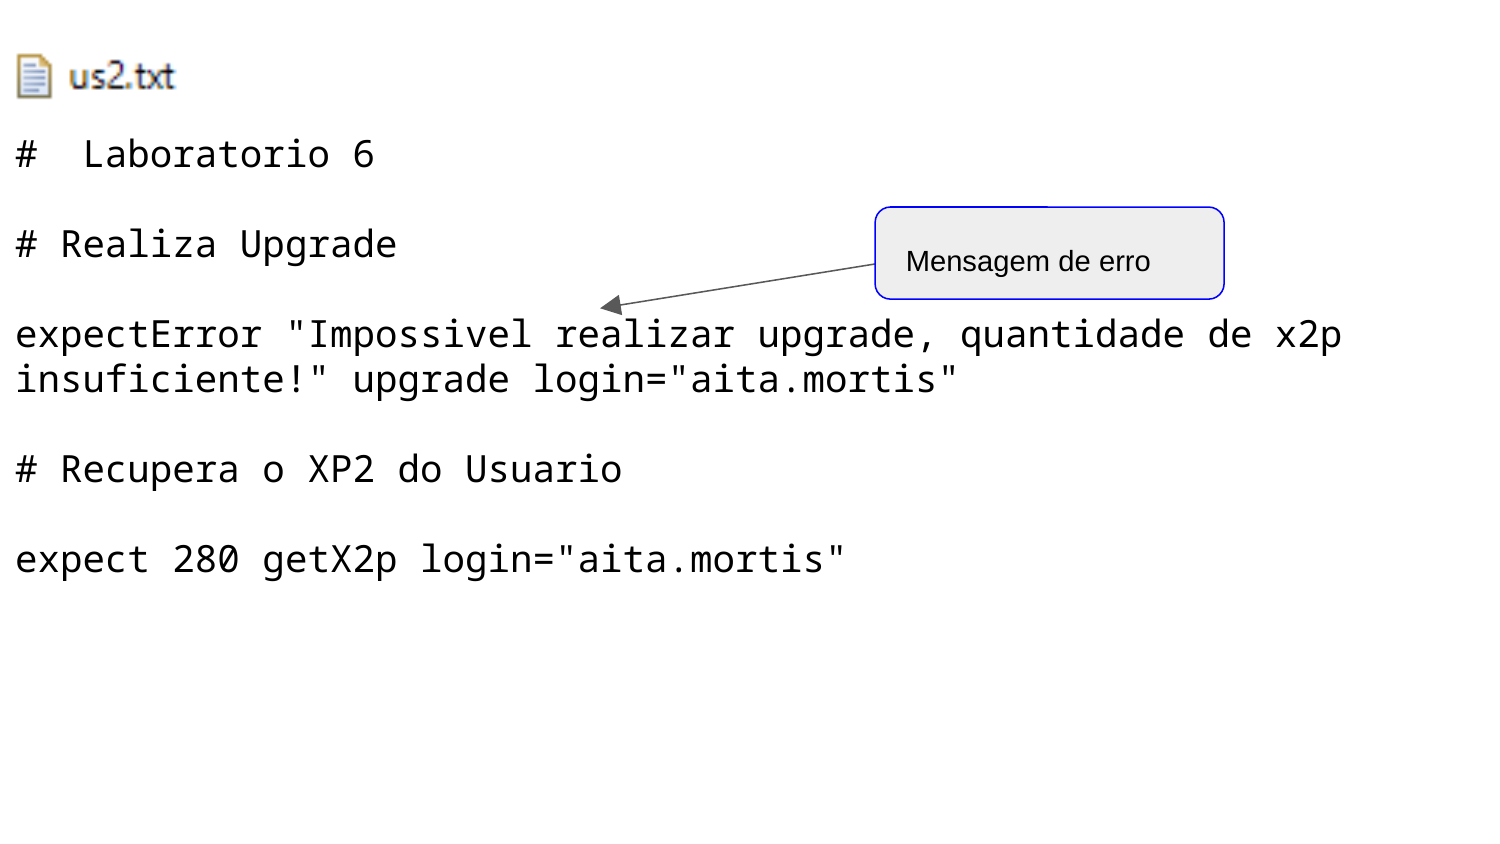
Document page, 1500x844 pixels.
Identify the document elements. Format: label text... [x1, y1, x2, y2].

text_box Mensagem de erro [890, 227, 1385, 309]
text_box # Laboratorio 6 # Realiza Upgrade expectError "Impossivel realizar upgrade, quantidade de x2p insuficiente!" upgrade login="aita.mortis" # Recupera o XP2 do Usuario expect 280 getX2p login="aita.mortis" [0, 114, 1500, 844]
picture [8, 49, 231, 115]
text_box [599, 263, 876, 309]
text_box [875, 206, 1225, 300]
